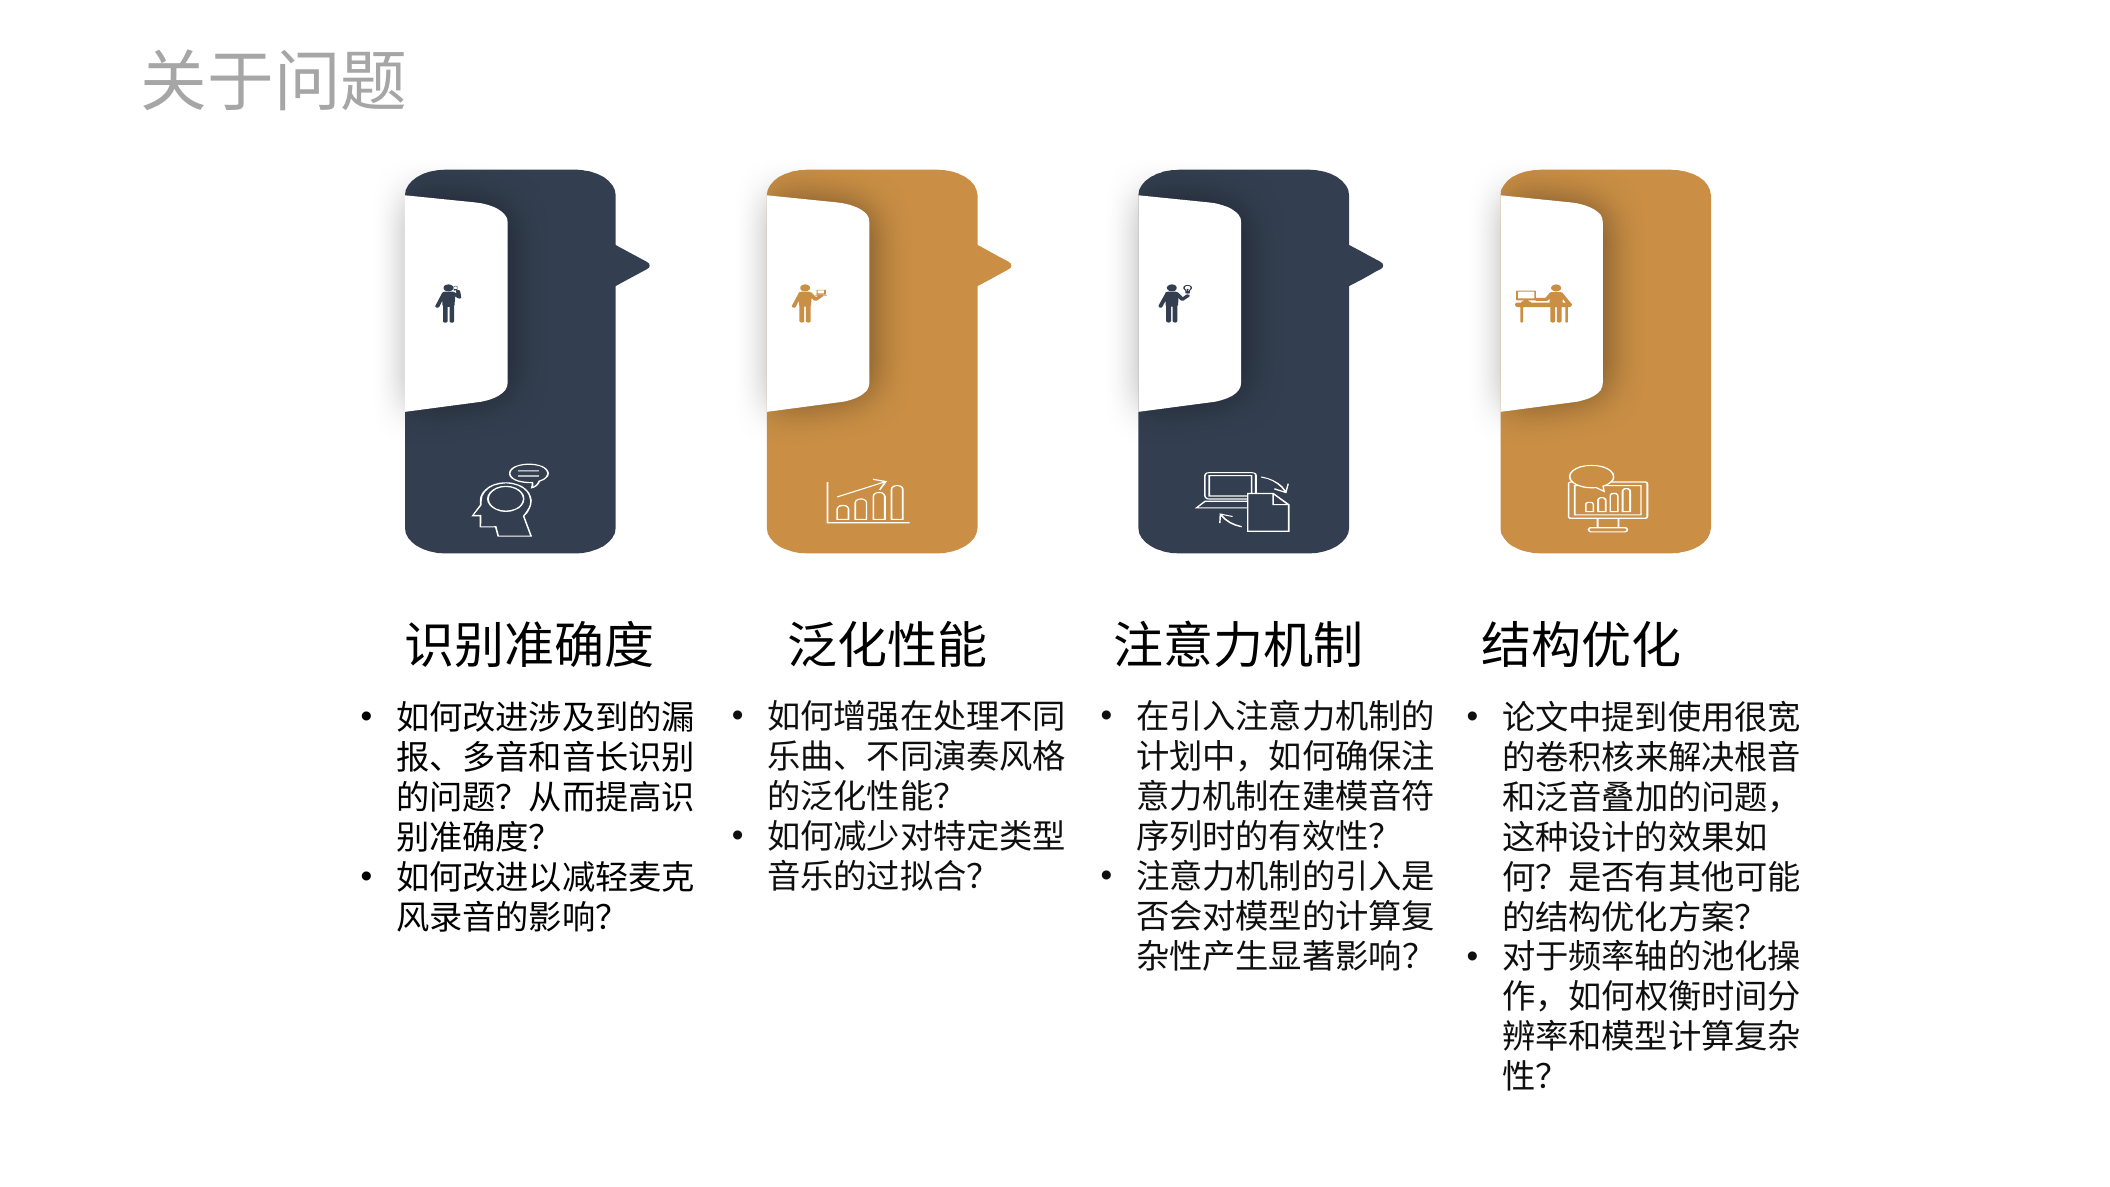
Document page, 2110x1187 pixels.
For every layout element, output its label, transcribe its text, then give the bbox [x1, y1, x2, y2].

text_box 论文中提到使用很宽的卷积核来解决根音和泛音叠加的问题，这种设计的效果如何？是否有其他可能的结构优化方案？ 对于频率轴的池化操作，如何权衡时间分辨率和模型计算复杂性？ [1451, 688, 1819, 1143]
text_box 识别准确度 [389, 594, 670, 682]
text_box 关于问题 [140, 38, 789, 119]
text_box 结构优化 [1466, 594, 1711, 682]
text_box 在引入注意力机制的计划中，如何确保注意力机制在建模音符序列时的有效性？ 注意力机制的引入是否会对模型的计算复杂性产生显著影响？ [1085, 687, 1452, 1023]
text_box 注意力机制 [1098, 594, 1392, 682]
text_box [404, 169, 1711, 554]
text_box 泛化性能 [772, 594, 1038, 682]
text_box 如何增强在处理不同乐曲、不同演奏风格的泛化性能？ 如何减少对特定类型音乐的过拟合？ [717, 687, 1084, 943]
text_box 如何改进涉及到的漏报、多音和音长识别的问题？从而提高识别准确度？ 如何改进以减轻麦克风录音的影响？ [345, 688, 713, 983]
